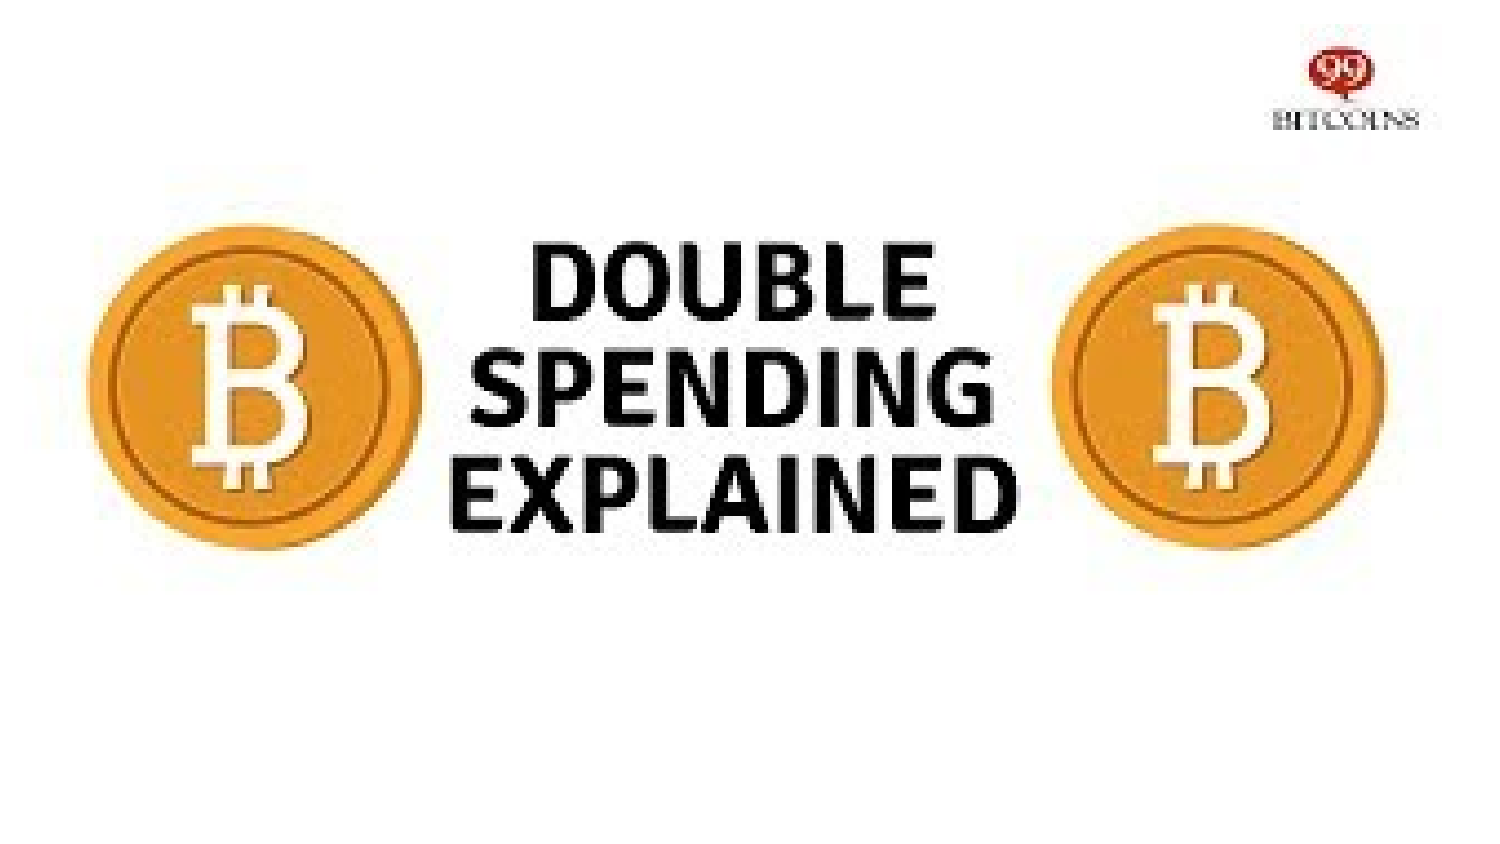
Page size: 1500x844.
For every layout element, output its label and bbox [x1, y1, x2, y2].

picture [24, 24, 1442, 822]
